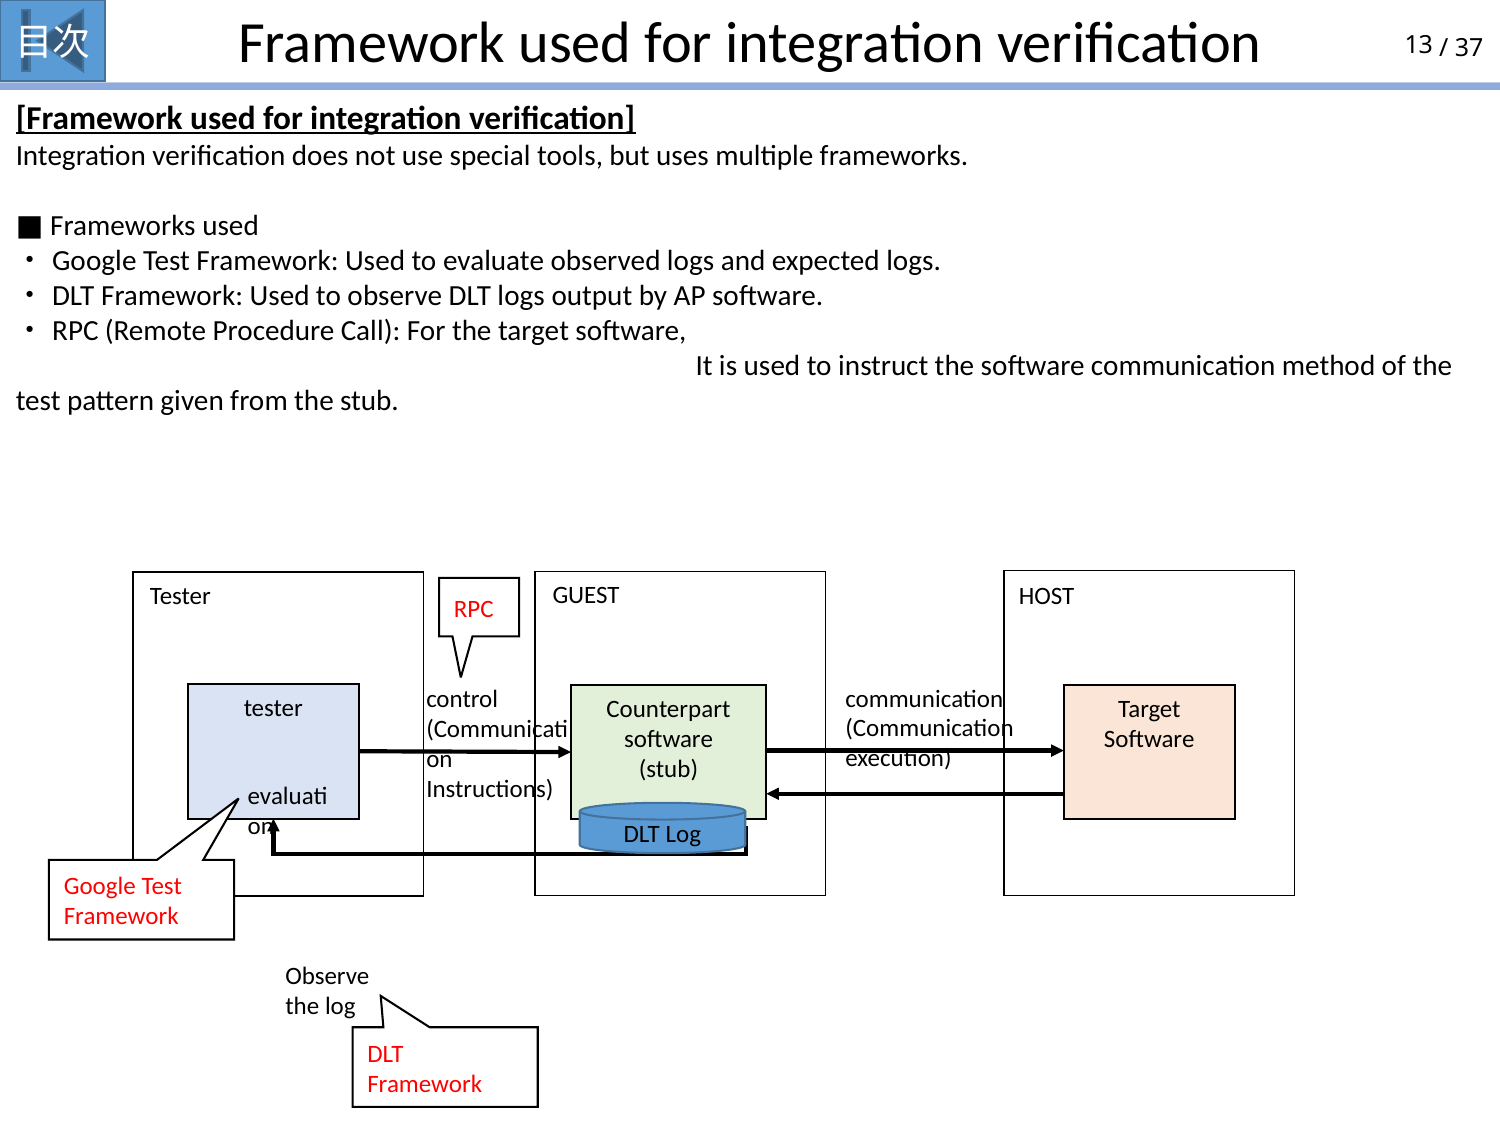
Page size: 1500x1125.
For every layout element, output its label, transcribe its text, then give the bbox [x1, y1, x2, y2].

text_box communication (Communication execution) [830, 674, 1052, 750]
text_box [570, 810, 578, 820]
text_box [767, 753, 827, 792]
text_box [534, 795, 827, 896]
text_box communication (Communication execution) [830, 751, 1052, 780]
text_box HOST [1004, 572, 1187, 617]
text_box Observe the log [270, 952, 423, 1027]
text_box DLT Framework [351, 993, 539, 1108]
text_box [450, 641, 486, 1031]
text_box [Framework used for integration verification] Integration verification does not use special tools, but uses multiple frameworks. ■ Frameworks used ・Google Test Framework: Used to evaluate observed logs and expected logs. ・DLT Framework: Used to observe DLT logs output by AP software. ・RPC (Remote Procedure Call): For the target software, It is used to instruct the software communication method of the test pattern given from the stub. [1, 88, 1500, 424]
title Framework used for integration verification [0, 0, 1500, 83]
text_box control (Communication Instructions) [486, 675, 586, 810]
text_box [1003, 570, 1296, 896]
text_box Tester [135, 572, 321, 617]
text_box GUEST [537, 571, 723, 617]
text_box control (Communication Instructions) [425, 675, 450, 749]
text_box [534, 570, 827, 748]
text_box Counterpart software (stub) [586, 684, 767, 820]
text_box DLT Log [578, 801, 747, 855]
text_box evaluation [232, 772, 344, 847]
text_box tester [187, 683, 360, 820]
text_box RPC [438, 576, 521, 641]
text_box Google Test Framework [47, 802, 236, 941]
text_box [132, 571, 425, 858]
text_box Target Software [1063, 684, 1236, 820]
text_box control (Communication Instructions) [425, 754, 450, 810]
text_box [207, 820, 425, 897]
